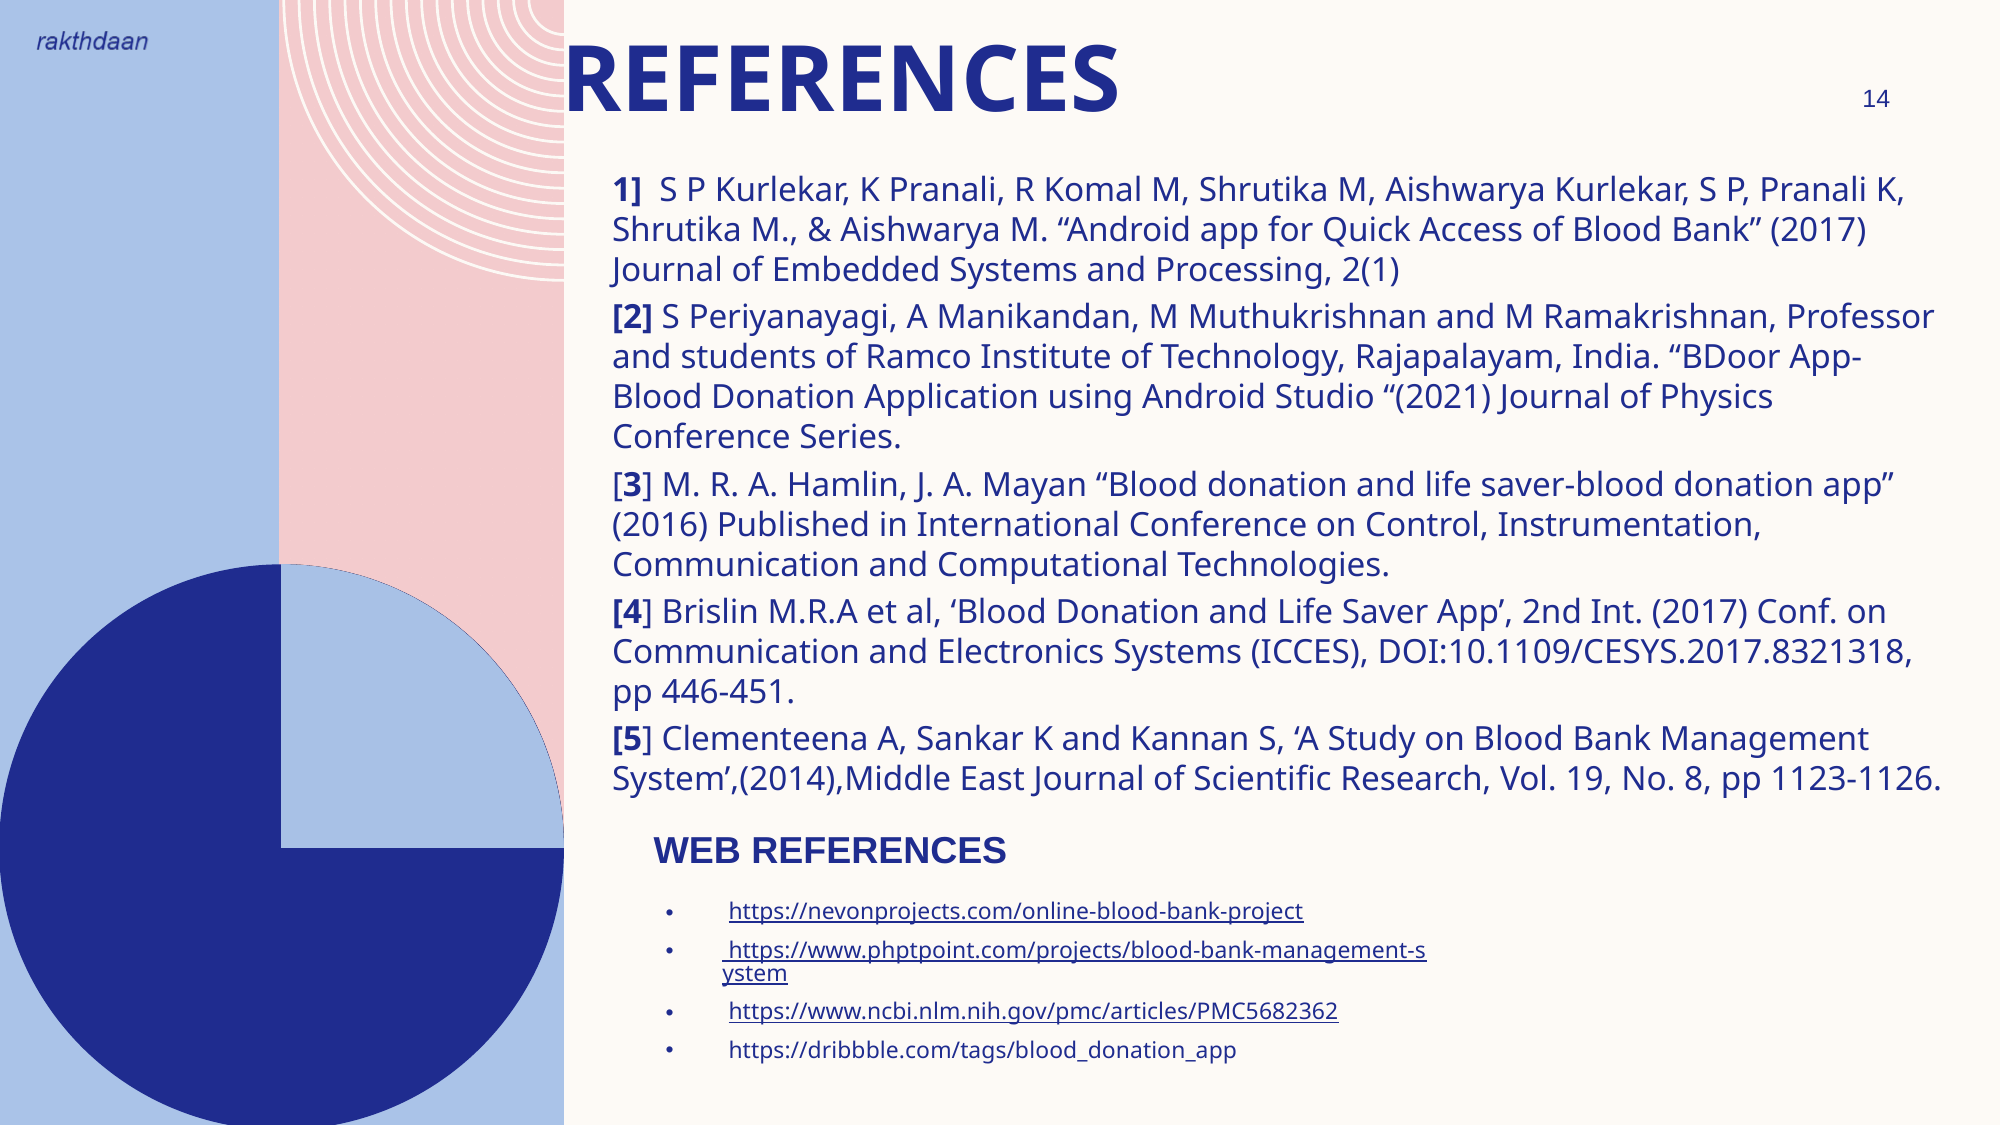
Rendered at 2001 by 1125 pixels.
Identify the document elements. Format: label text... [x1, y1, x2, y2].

slide_number 14 [1795, 75, 1958, 120]
list 1] S P Kurlekar, K Pranali, R Komal M, Shrutika M, Aishwarya Kurlekar, S P, Pranali K, Shrutika M., & Aishwarya M. “Android app for Quick Access of Blood Bank” (2017) Journal of Embedded Systems and Processing, 2(1) [2] S Periyanayagi, A Manikandan, M Muthukrishnan and M Ramakrishnan, Professor and students of Ramco Institute of Technology, Rajapalayam, India. “BDoor App-Blood Donation Application using Android Studio “(2021) Journal of Physics Conference Series. [3] M. R. A. Hamlin, J. A. Mayan “Blood donation and life saver-blood donation app” (2016) Published in International Conference on Control, Instrumentation, Communication and Computational Technologies. [4] Brislin M.R.A et al, ‘Blood Donation and Life Saver App’, 2nd Int. (2017) Conf. on Communication and Electronics Systems (ICCES), DOI:10.1109/CESYS.2017.8321318, pp 446-451. [5] Clementeena A, Sankar K and Kannan S, ‘A Study on Blood Bank Management System’,(2014),Middle East Journal of Scientific Research, Vol. 19, No. 8, pp 1123-1126. [604, 160, 1958, 1077]
title REFERENCES [546, 11, 1886, 138]
list https://nevonprojects.com/online-blood-bank-project https://www.phptpoint.com/projects/blood-bank-management-system https://www.ncbi.nlm.nih.gov/pmc/articles/PMC5682362 https://dribbble.com/tags/blood_donation_app [658, 889, 1442, 1067]
picture [21, 0, 564, 848]
